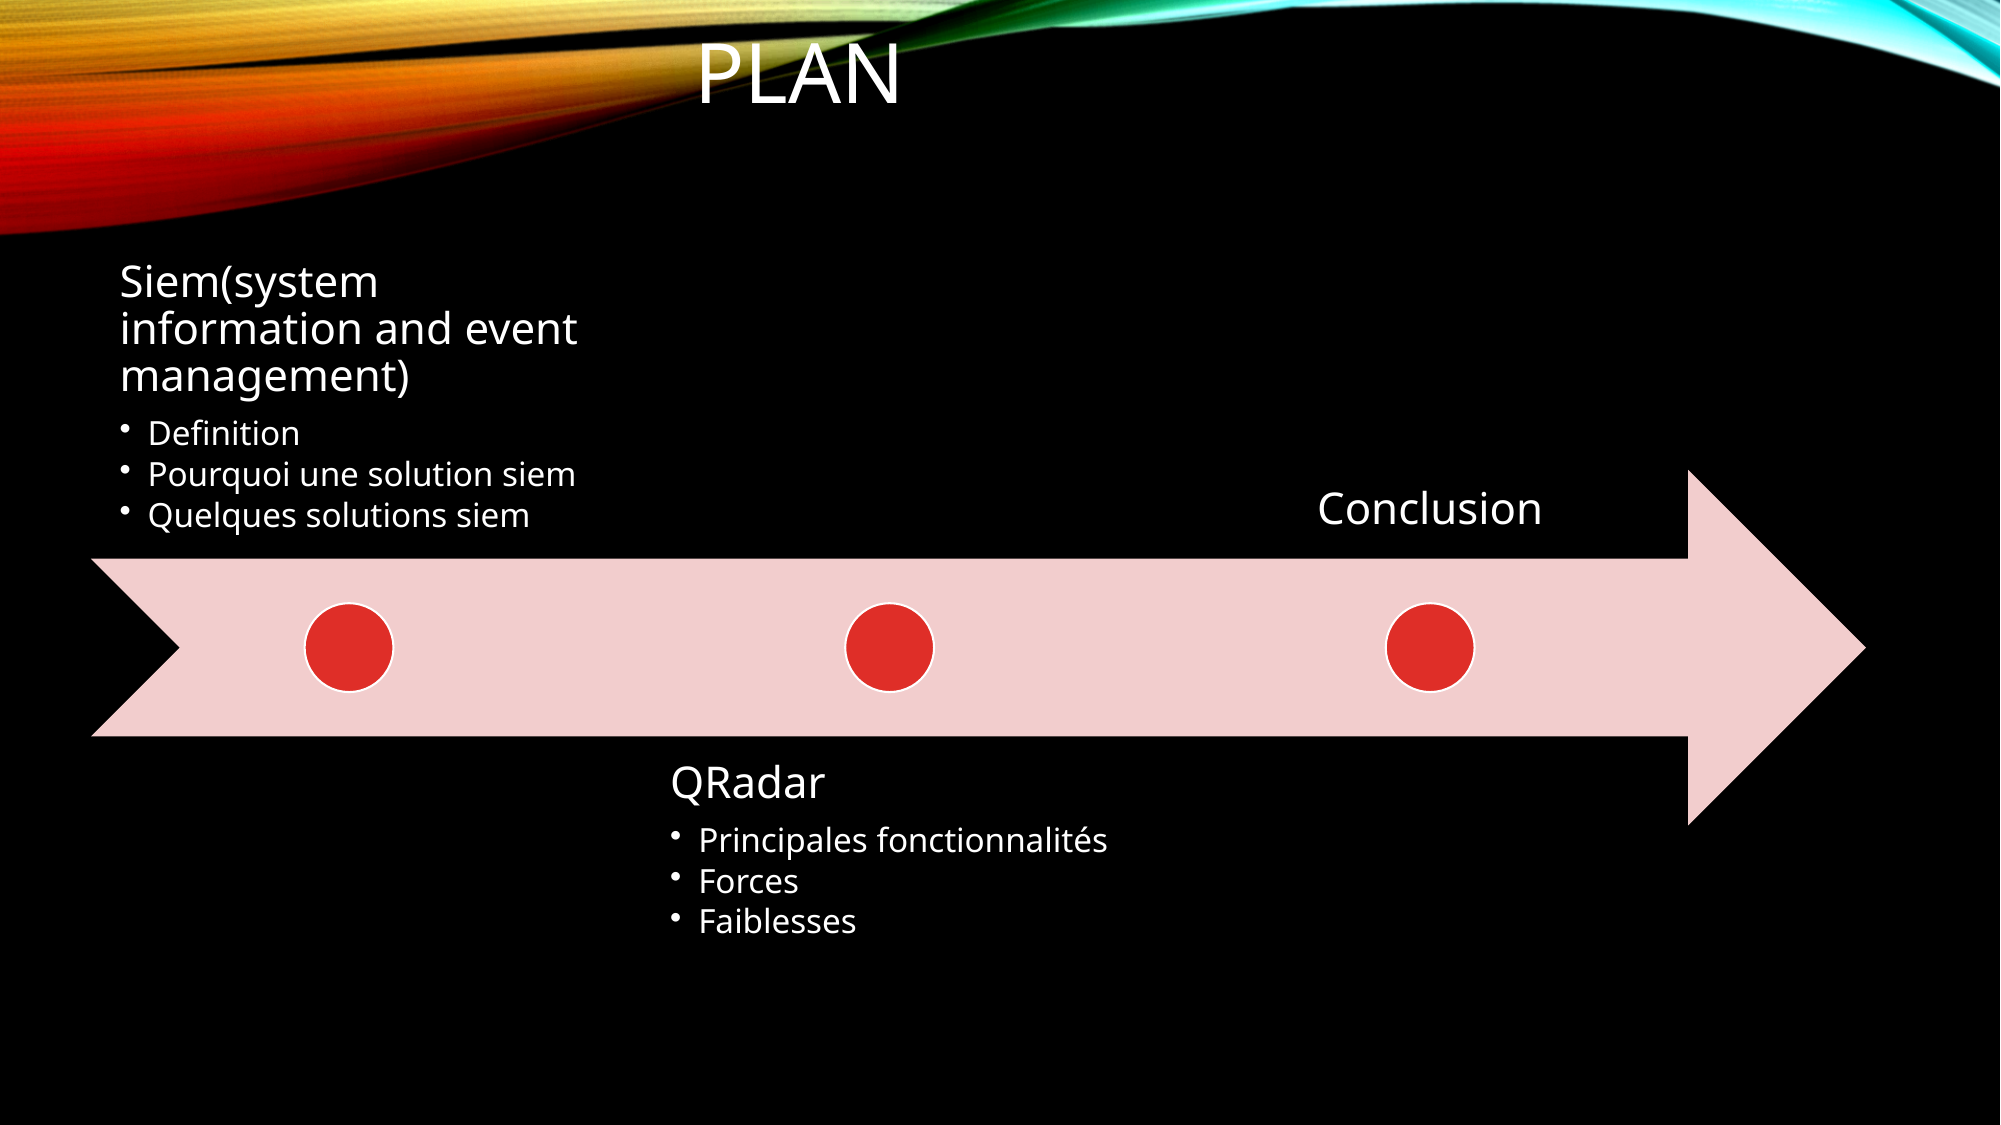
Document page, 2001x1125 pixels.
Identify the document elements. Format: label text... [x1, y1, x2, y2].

picture [0, 0, 2000, 237]
title Plan [653, 0, 920, 156]
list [90, 203, 1867, 1093]
